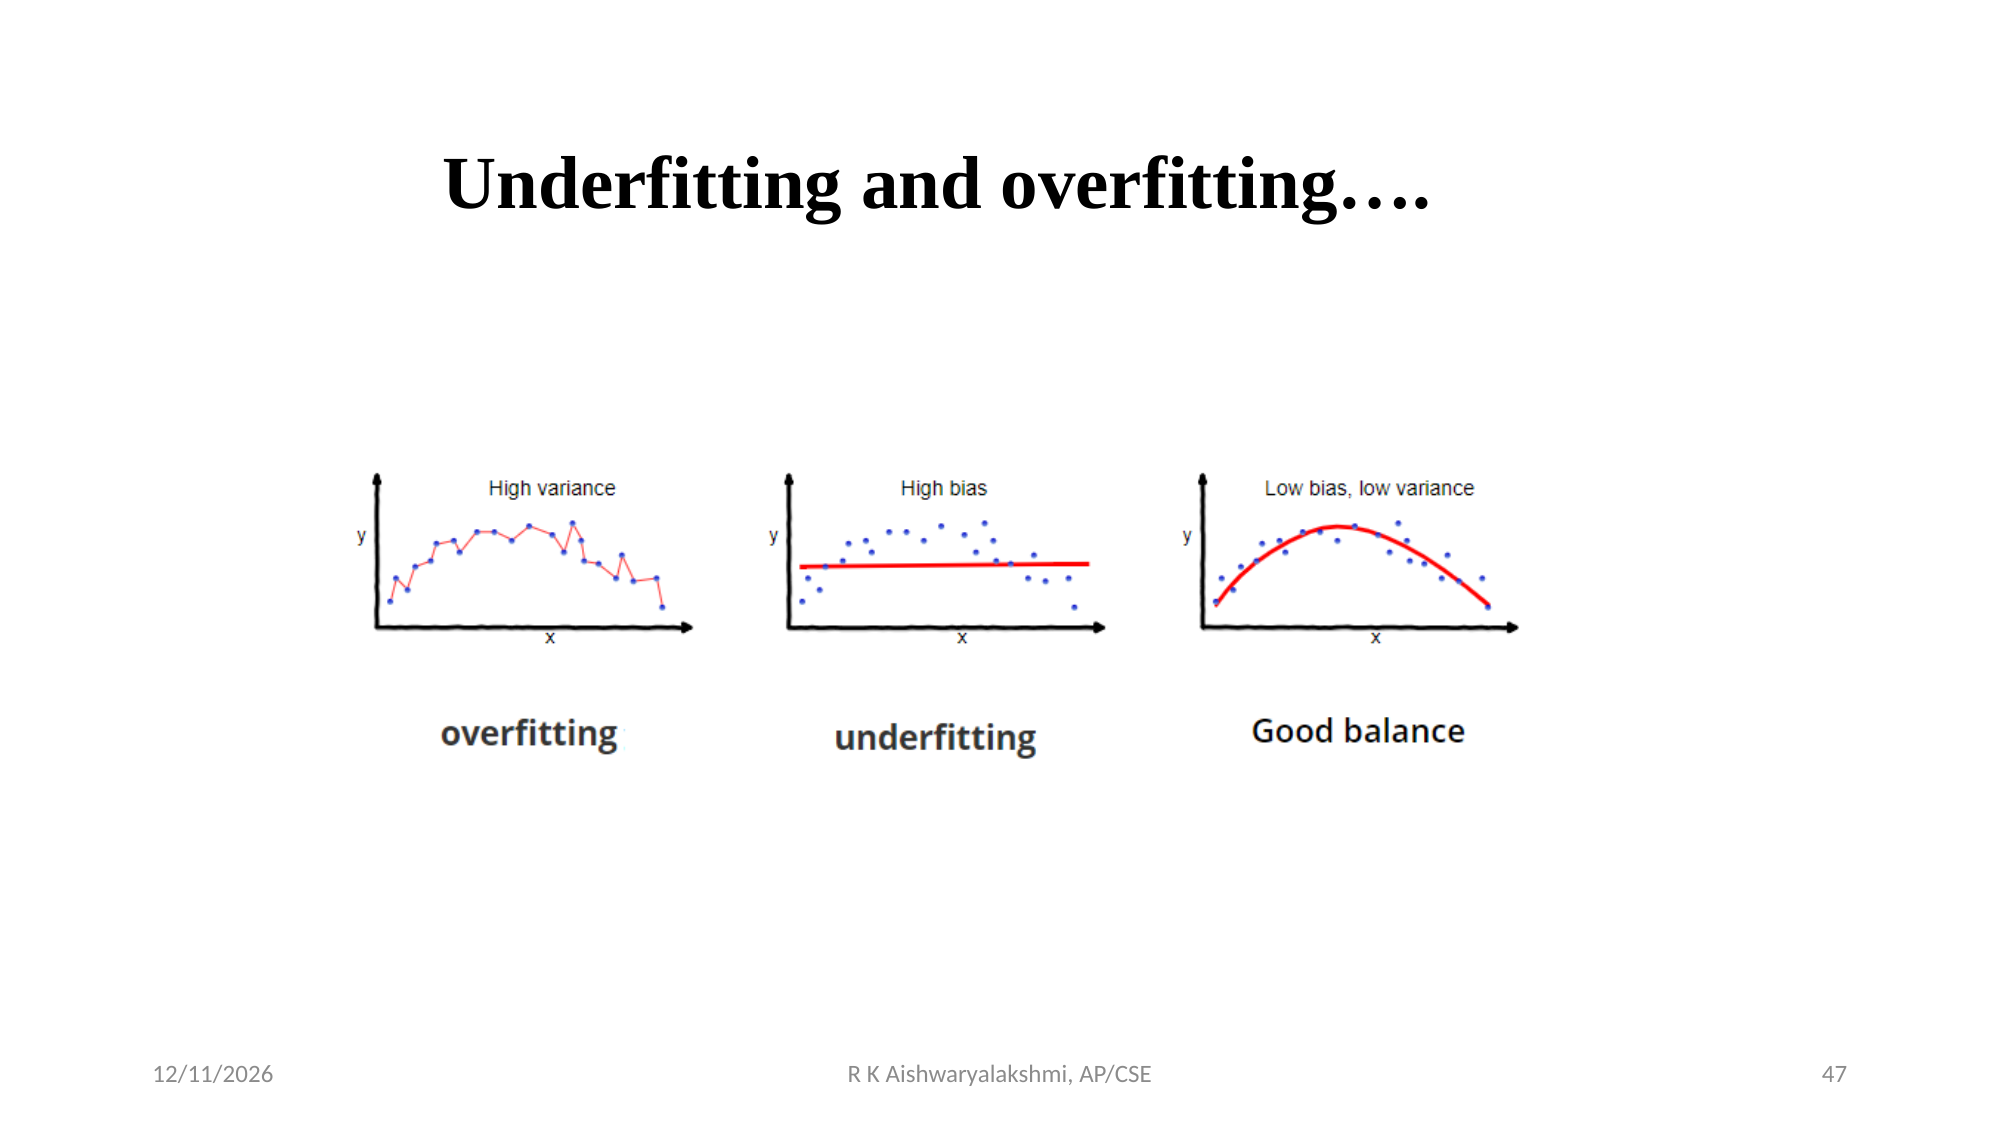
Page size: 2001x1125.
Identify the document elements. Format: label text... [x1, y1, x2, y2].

footer R K Aishwaryalakshmi, AP/CSE [662, 1042, 1338, 1103]
title Underfitting and overfitting…. [324, 45, 1550, 233]
slide_number 47 [1412, 1042, 1863, 1103]
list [324, 423, 1550, 901]
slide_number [137, 1042, 588, 1103]
